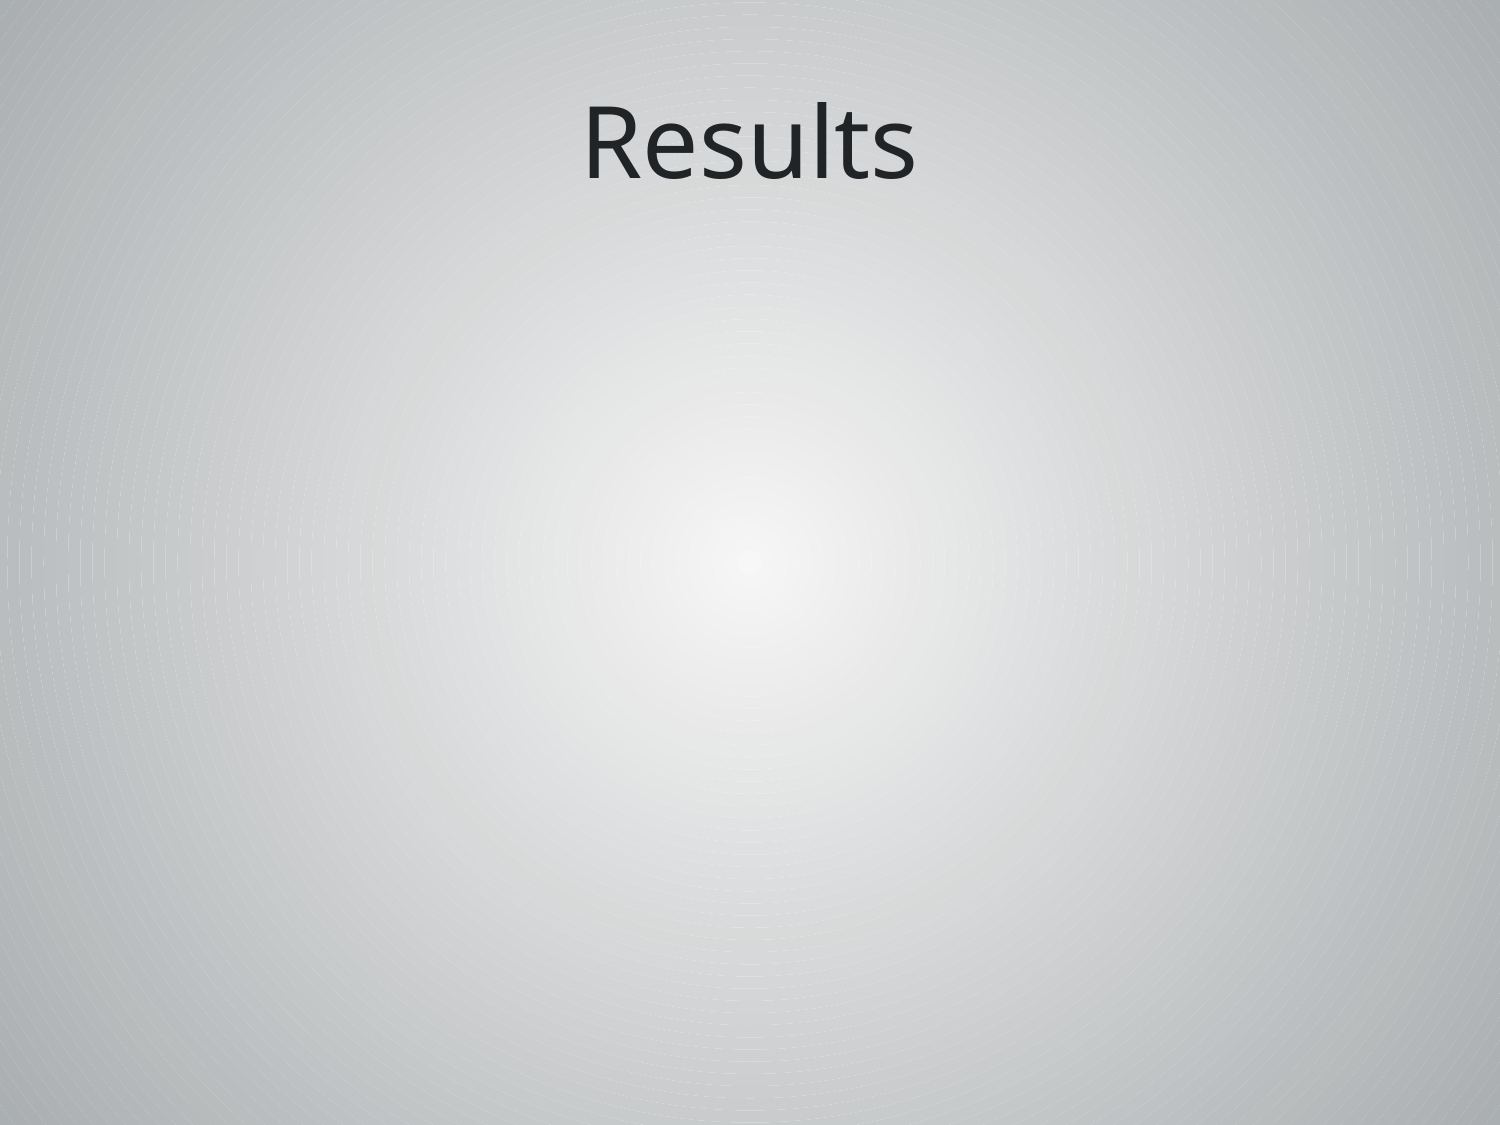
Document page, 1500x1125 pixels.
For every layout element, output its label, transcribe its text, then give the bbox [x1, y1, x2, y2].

title Results [75, 45, 1425, 233]
